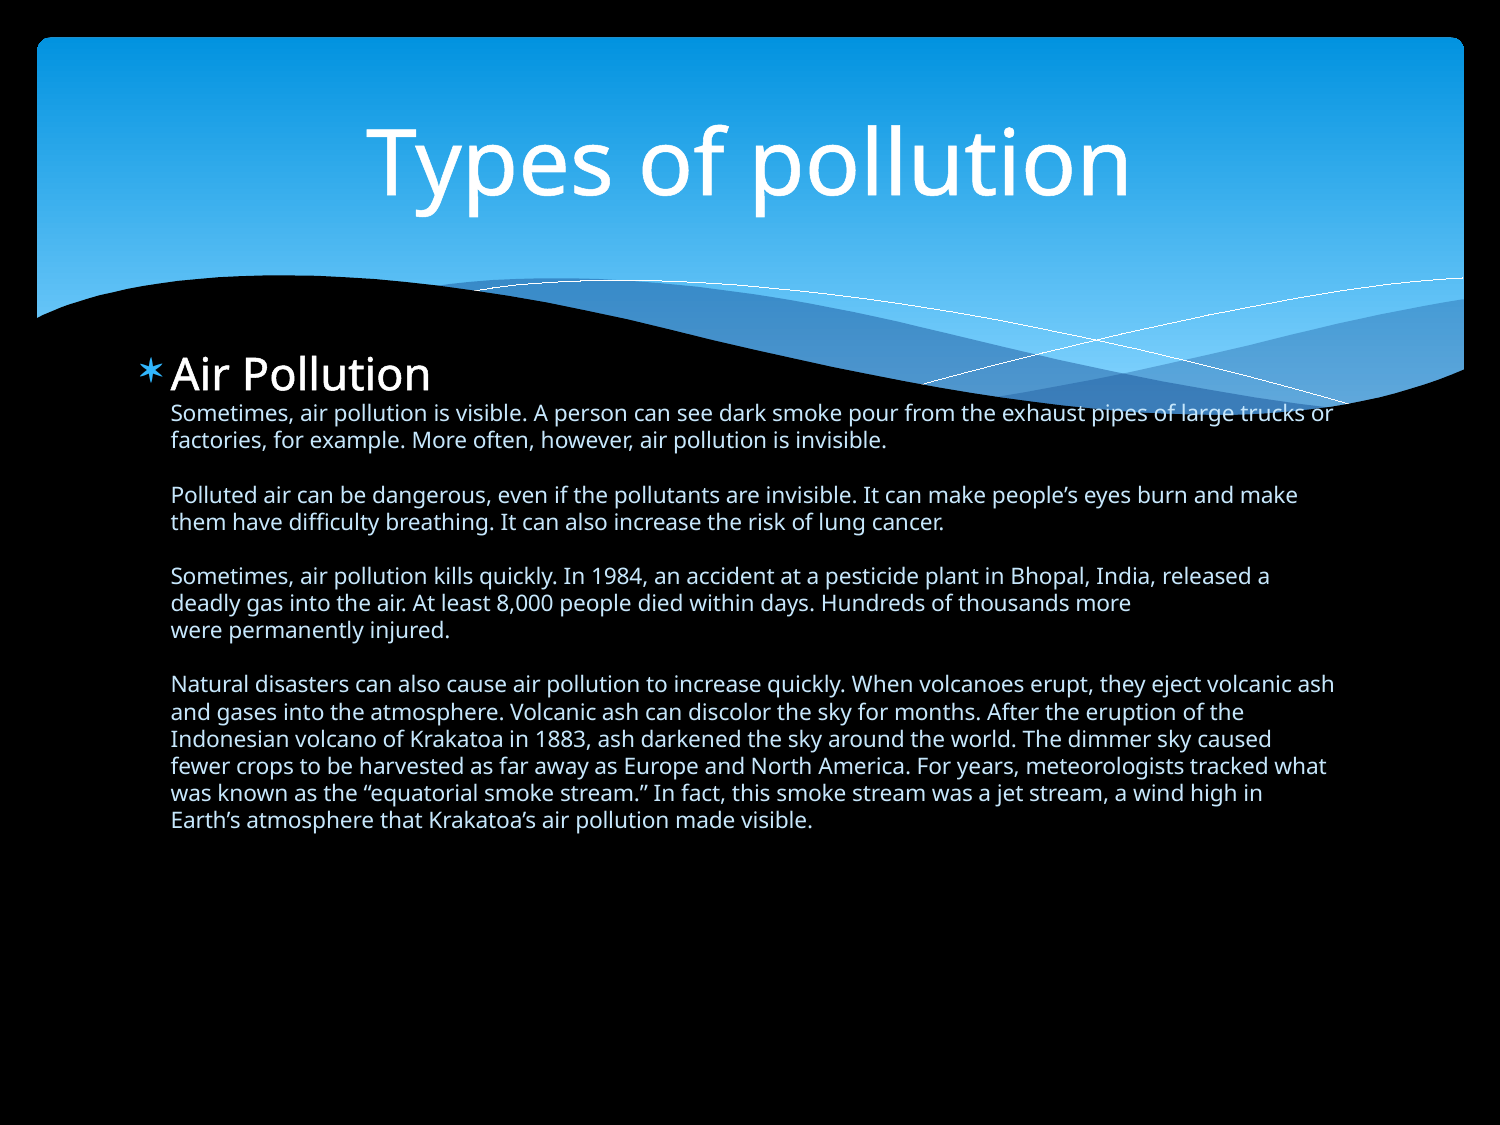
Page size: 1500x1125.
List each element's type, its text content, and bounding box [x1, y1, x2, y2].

title Types of pollution [75, 55, 1425, 261]
list Air Pollution Sometimes, air pollution is visible. A person can see dark smoke pour from the exhaust pipes of large trucks or factories, for example. More often, however, air pollution is invisible. Polluted air can be dangerous, even if the pollutants are invisible. It can make people’s eyes burn and make them have difficulty breathing. It can also increase the risk of lung cancer. Sometimes, air pollution kills quickly. In 1984, an accident at a pesticide plant in Bhopal, India, released a deadly gas into the air. At least 8,000 people died within days. Hundreds of thousands more were permanently injured. Natural disasters can also cause air pollution to increase quickly. When volcanoes erupt, they eject volcanic ash and gases into the atmosphere. Volcanic ash can discolor the sky for months. After the eruption of the Indonesian volcano of Krakatoa in 1883, ash darkened the sky around the world. The dimmer sky caused fewer crops to be harvested as far away as Europe and North America. For years, meteorologists tracked what was known as the “equatorial smoke stream.” In fact, this smoke stream was a jet stream, a wind high in Earth’s atmosphere that Krakatoa’s air pollution made visible. [125, 337, 1350, 1013]
